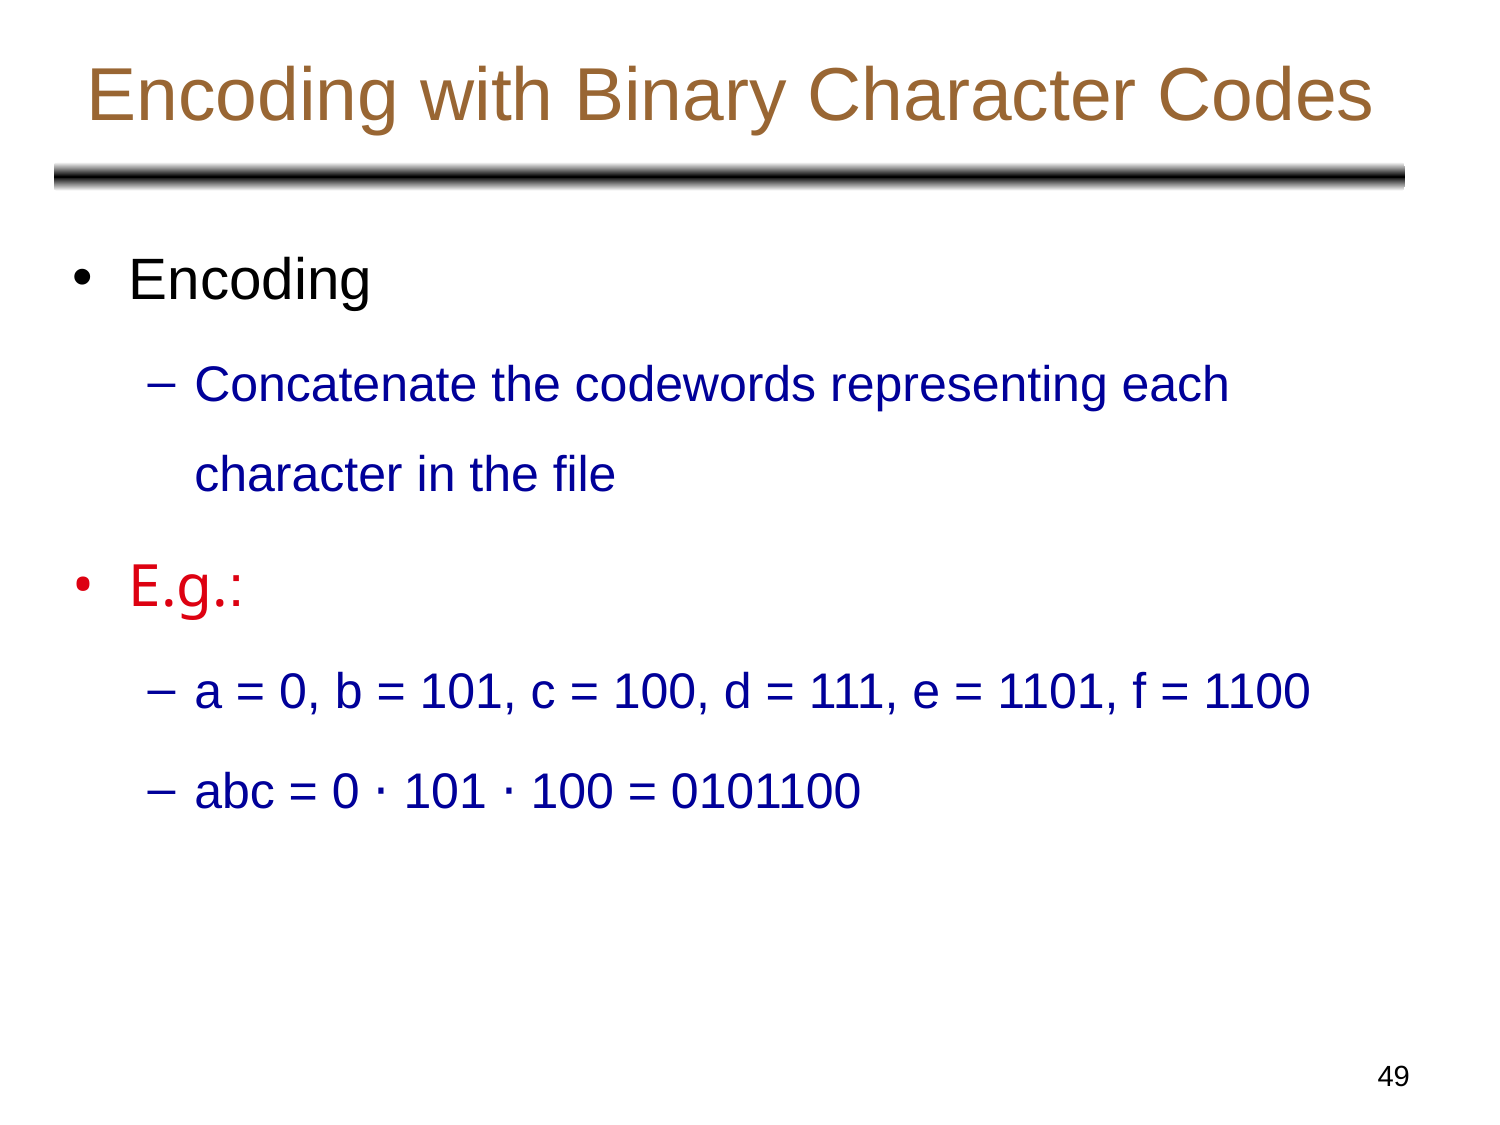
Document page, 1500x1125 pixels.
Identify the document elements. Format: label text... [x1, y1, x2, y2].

list Encoding Concatenate the codewords representing each character in the file E.g.: a = 0, b = 101, c = 100, d = 111, e = 1101, f = 1100 abc = 0 ⋅ 101 ⋅ 100 = 0101100 [57, 199, 1408, 1032]
text_box ‹#› [1074, 1049, 1425, 1103]
title Encoding with Binary Character Codes [55, 16, 1406, 166]
